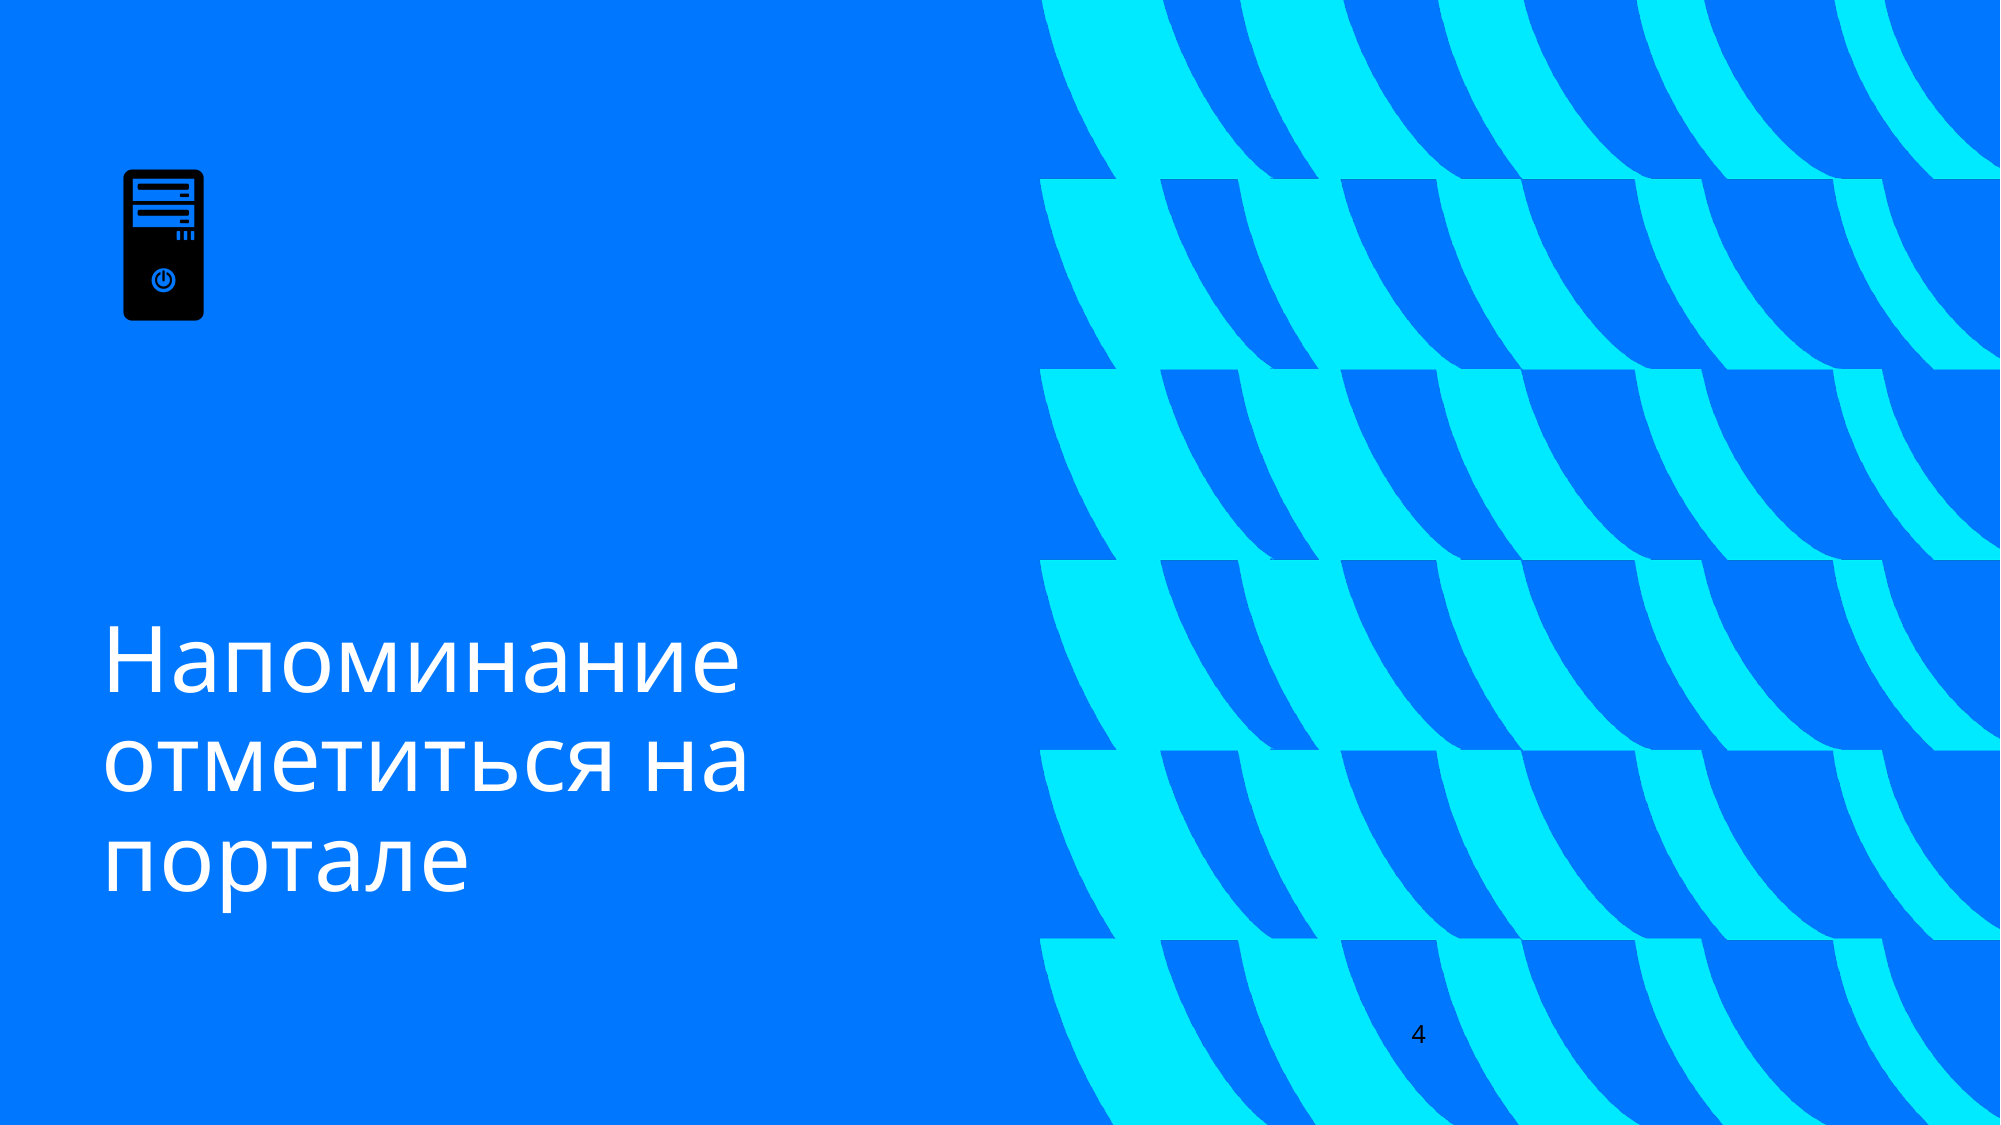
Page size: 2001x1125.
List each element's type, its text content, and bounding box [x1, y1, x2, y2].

slide_number ‹#› [966, 701, 1434, 1125]
picture [1035, 0, 2000, 1125]
text_box 🖥 [101, 146, 297, 351]
title Напоминание отметиться на портале [101, 611, 1000, 911]
